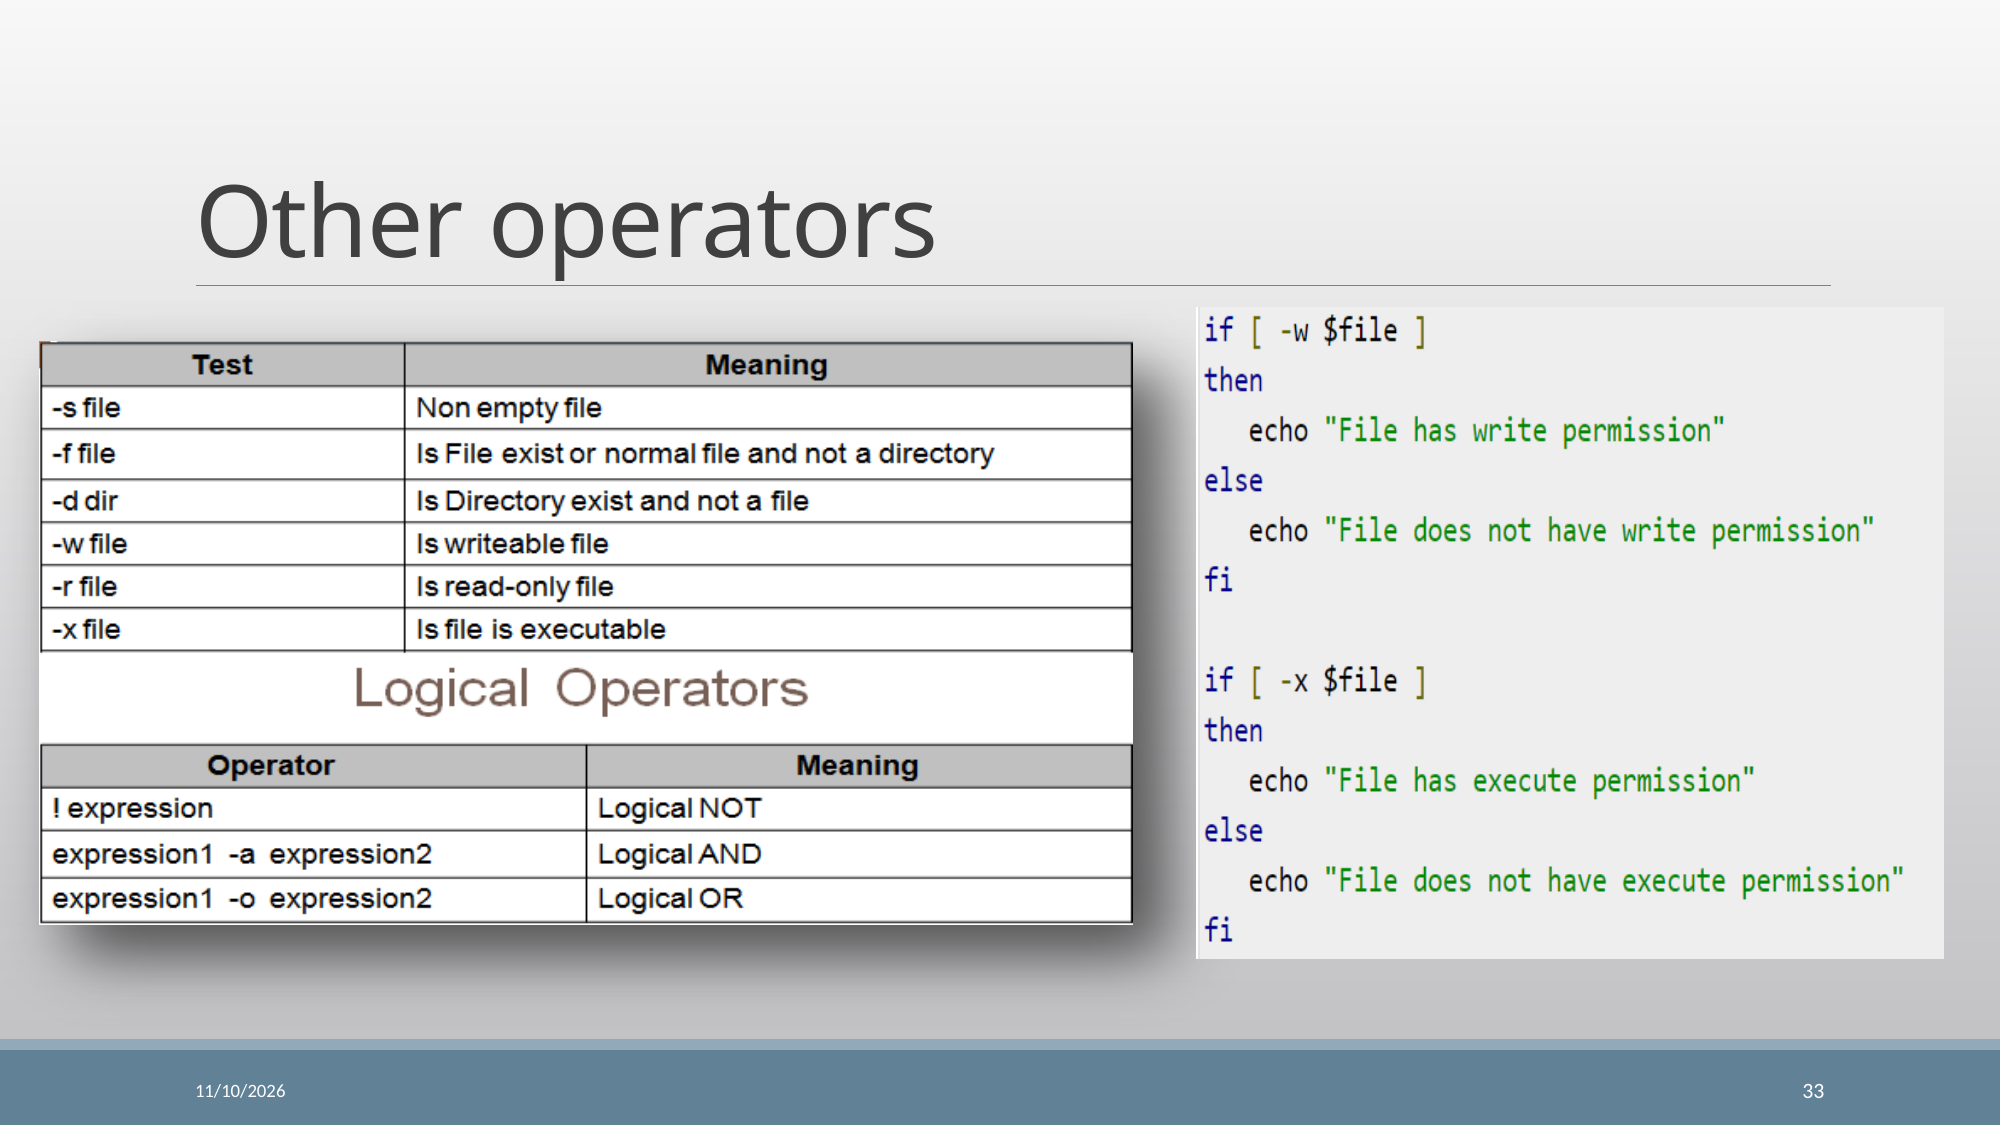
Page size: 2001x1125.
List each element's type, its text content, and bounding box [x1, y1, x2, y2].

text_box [0, 301, 1264, 1043]
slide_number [180, 1059, 586, 1120]
title Other operators [180, 47, 1830, 285]
picture [1196, 306, 1944, 960]
slide_number 33 [1624, 1059, 1840, 1120]
